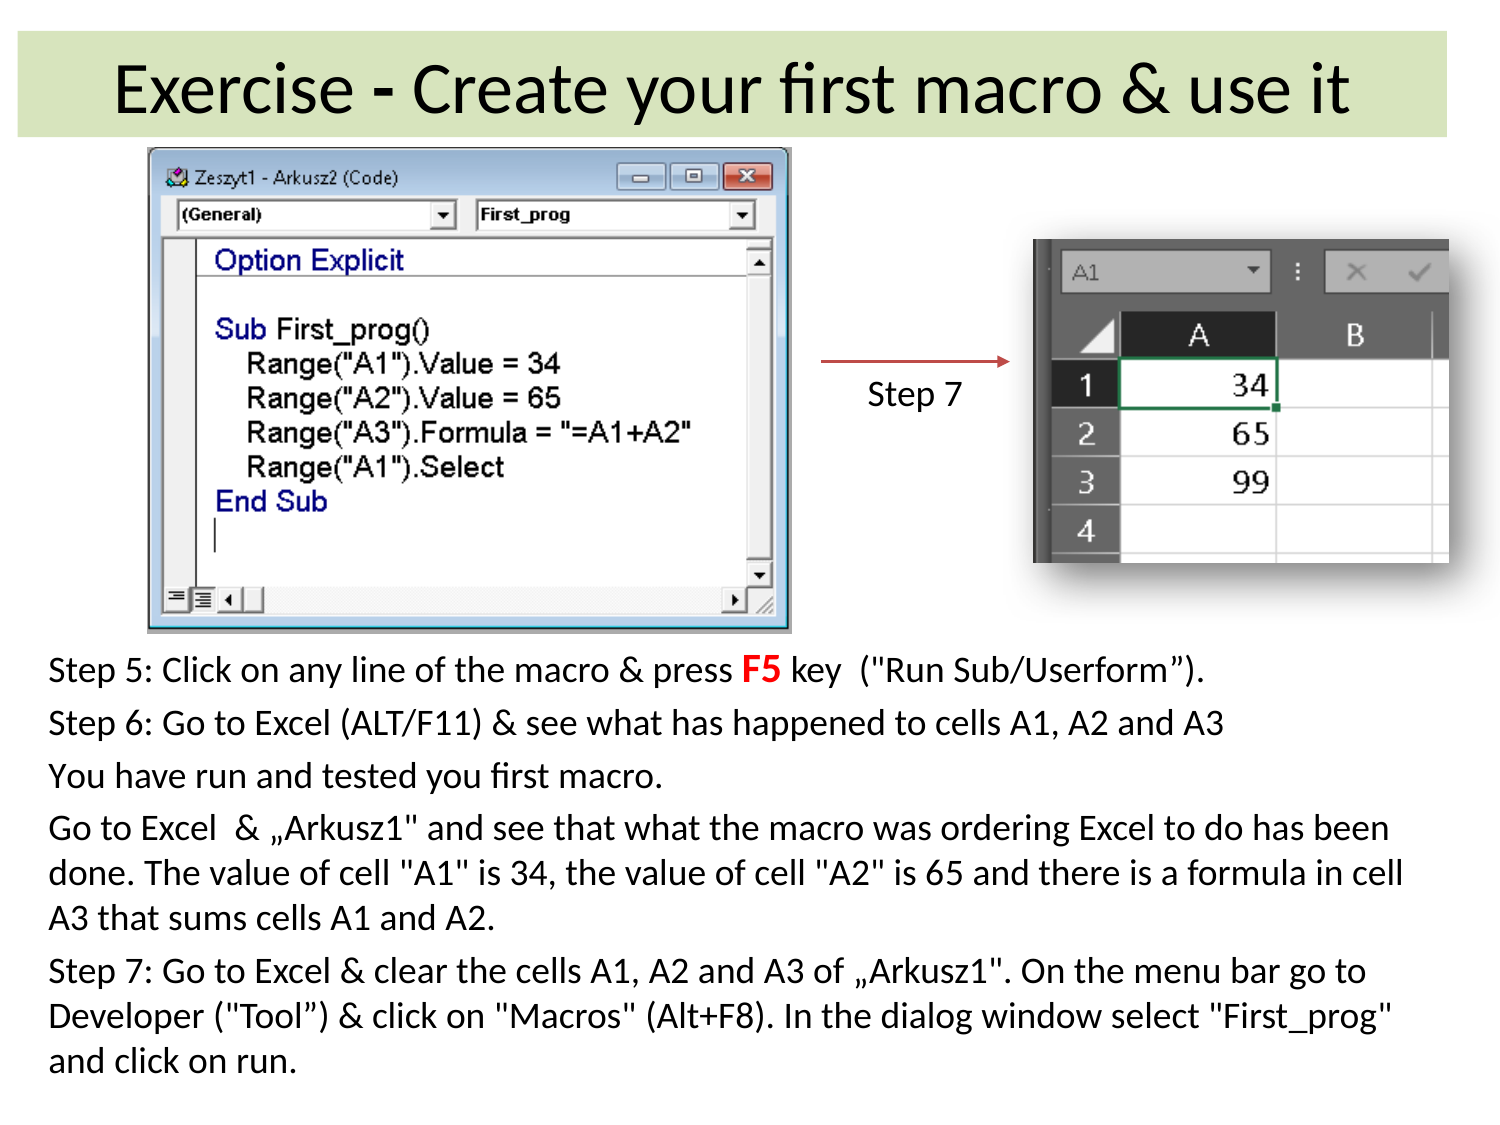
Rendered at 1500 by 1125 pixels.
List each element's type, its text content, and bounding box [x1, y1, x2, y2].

text_box Step 7 [852, 369, 978, 422]
picture [1033, 238, 1449, 563]
picture [147, 147, 792, 634]
title Exercise - Create your first macro & use it [17, 30, 1447, 138]
list Step 5: Click on any line of the macro & press F5 key ("Run Sub/Userform”). Step 6: Go to Excel (ALT/F11) & see what has happened to cells A1, A2 and A3 You have run and tested you first macro. Go to Excel & „Arkusz1" and see that what the macro was ordering Excel to do has been done. The value of cell "A1" is 34, the value of cell "A2" is 65 and there is a formula in cell A3 that sums cells A1 and A2. Step 7: Go to Excel & clear the cells A1, A2 and A3 of „Arkusz1". On the menu bar go to Developer ("Tool”) & click on "Macros" (Alt+F8). In the dialog window select "First_prog" and click on run. [33, 633, 1447, 1106]
